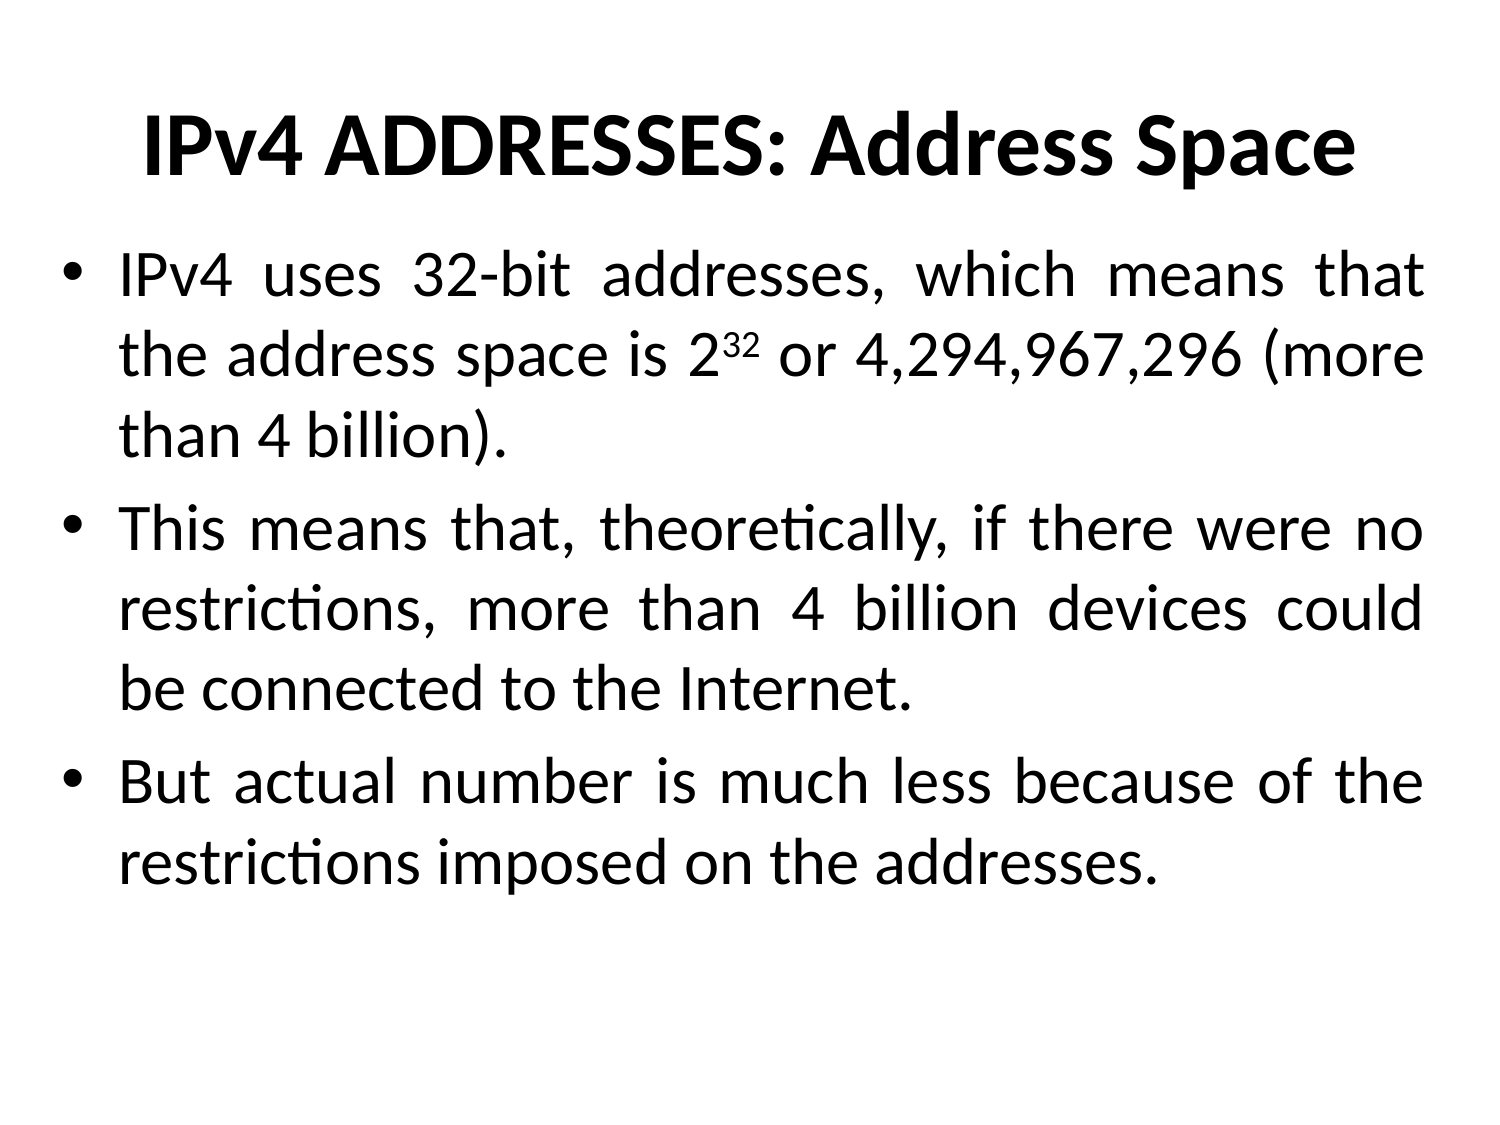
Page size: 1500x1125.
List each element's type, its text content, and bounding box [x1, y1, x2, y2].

title IPv4 ADDRESSES: Address Space [75, 45, 1425, 222]
list IPv4 uses 32-bit addresses, which means that the address space is 232 or 4,294,967,296 (more than 4 billion). This means that, theoretically, if there were no restrictions, more than 4 billion devices could be connected to the Internet. But actual number is much less because of the restrictions imposed on the addresses. [46, 222, 1442, 1005]
